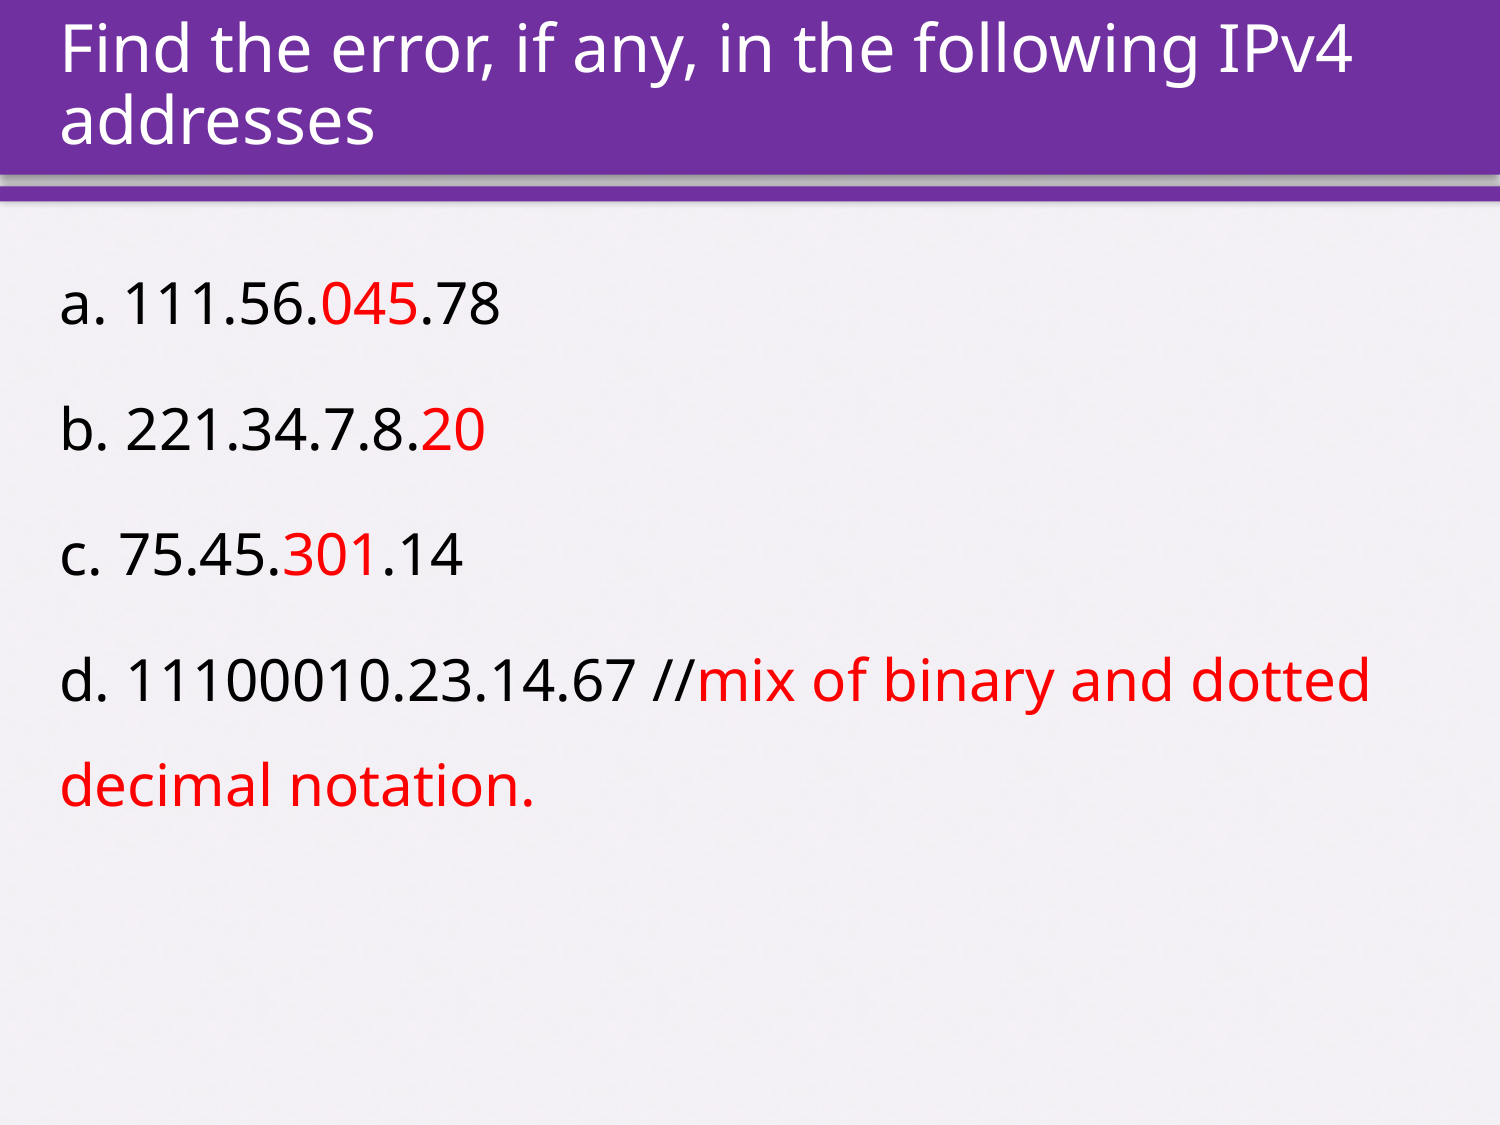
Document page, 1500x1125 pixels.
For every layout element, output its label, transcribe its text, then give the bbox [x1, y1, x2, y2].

list a. 111.56.045.78 b. 221.34.7.8.20 c. 75.45.301.14 d. 11100010.23.14.67 //mix of binary and dotted decimal notation. [44, 223, 1464, 1043]
title Find the error, if any, in the following IPv4 addresses [44, 0, 1464, 175]
